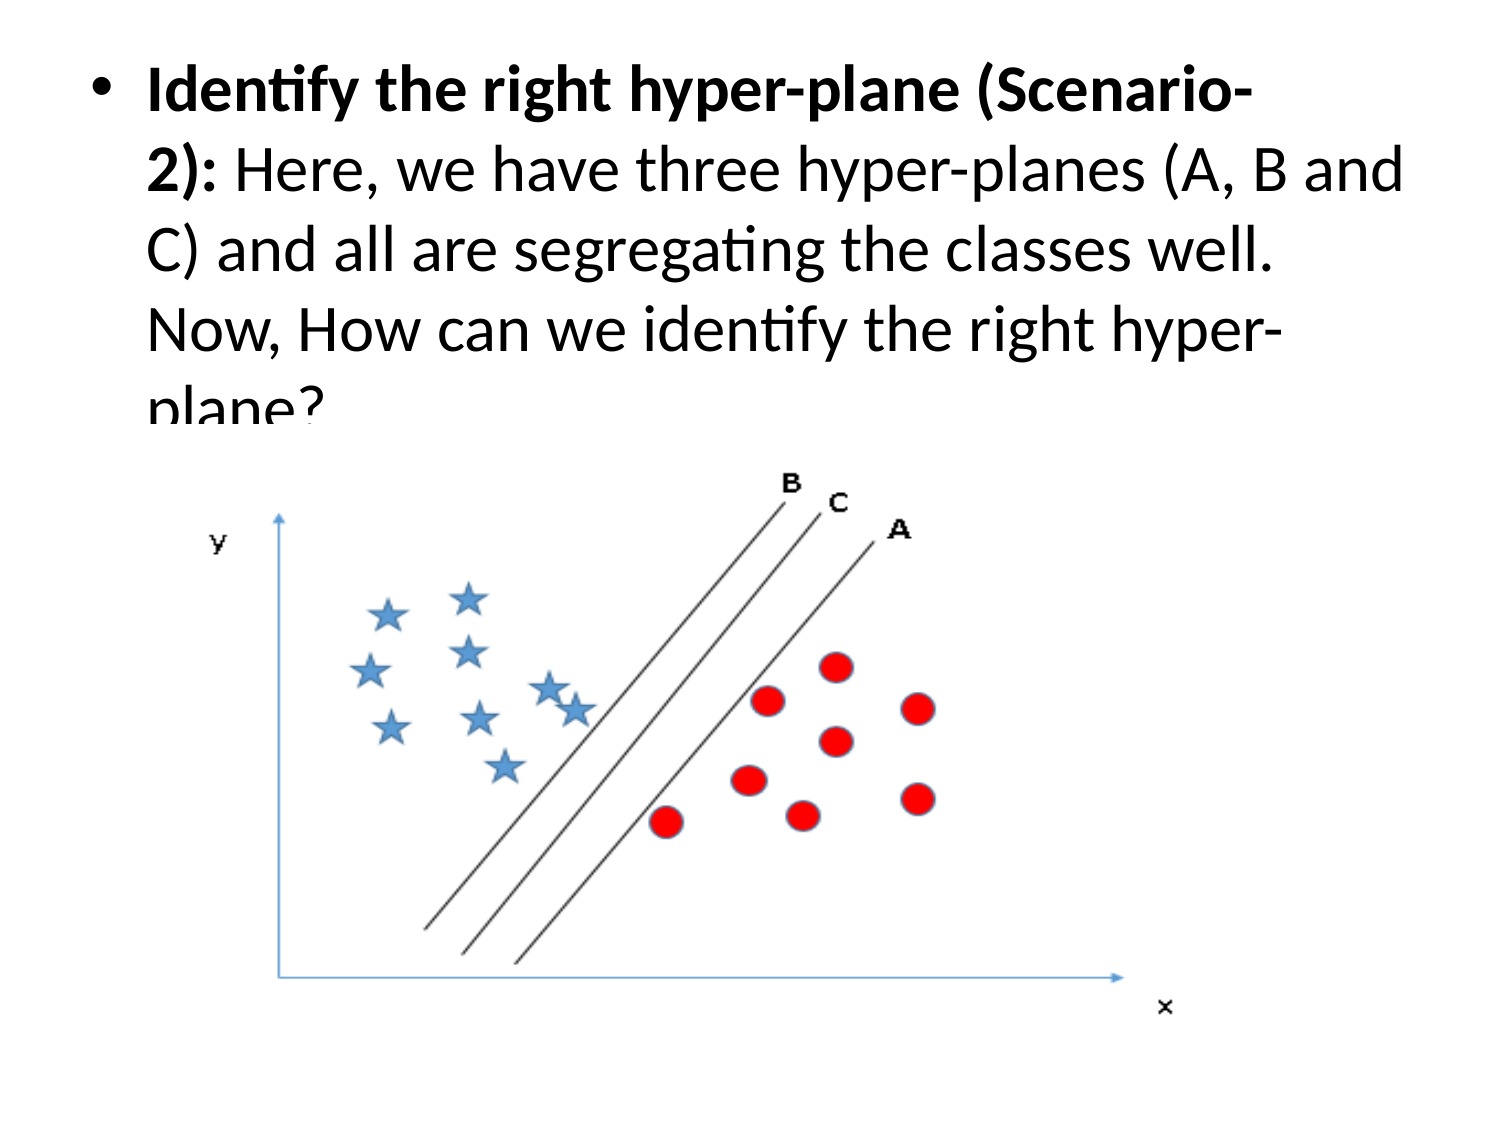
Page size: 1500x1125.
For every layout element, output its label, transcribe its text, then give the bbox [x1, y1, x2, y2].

list Identify the right hyper-plane (Scenario-2): Here, we have three hyper-planes (A, B and C) and all are segregating the classes well. Now, How can we identify the right hyper-plane? [75, 37, 1425, 1005]
picture [137, 424, 1188, 1026]
